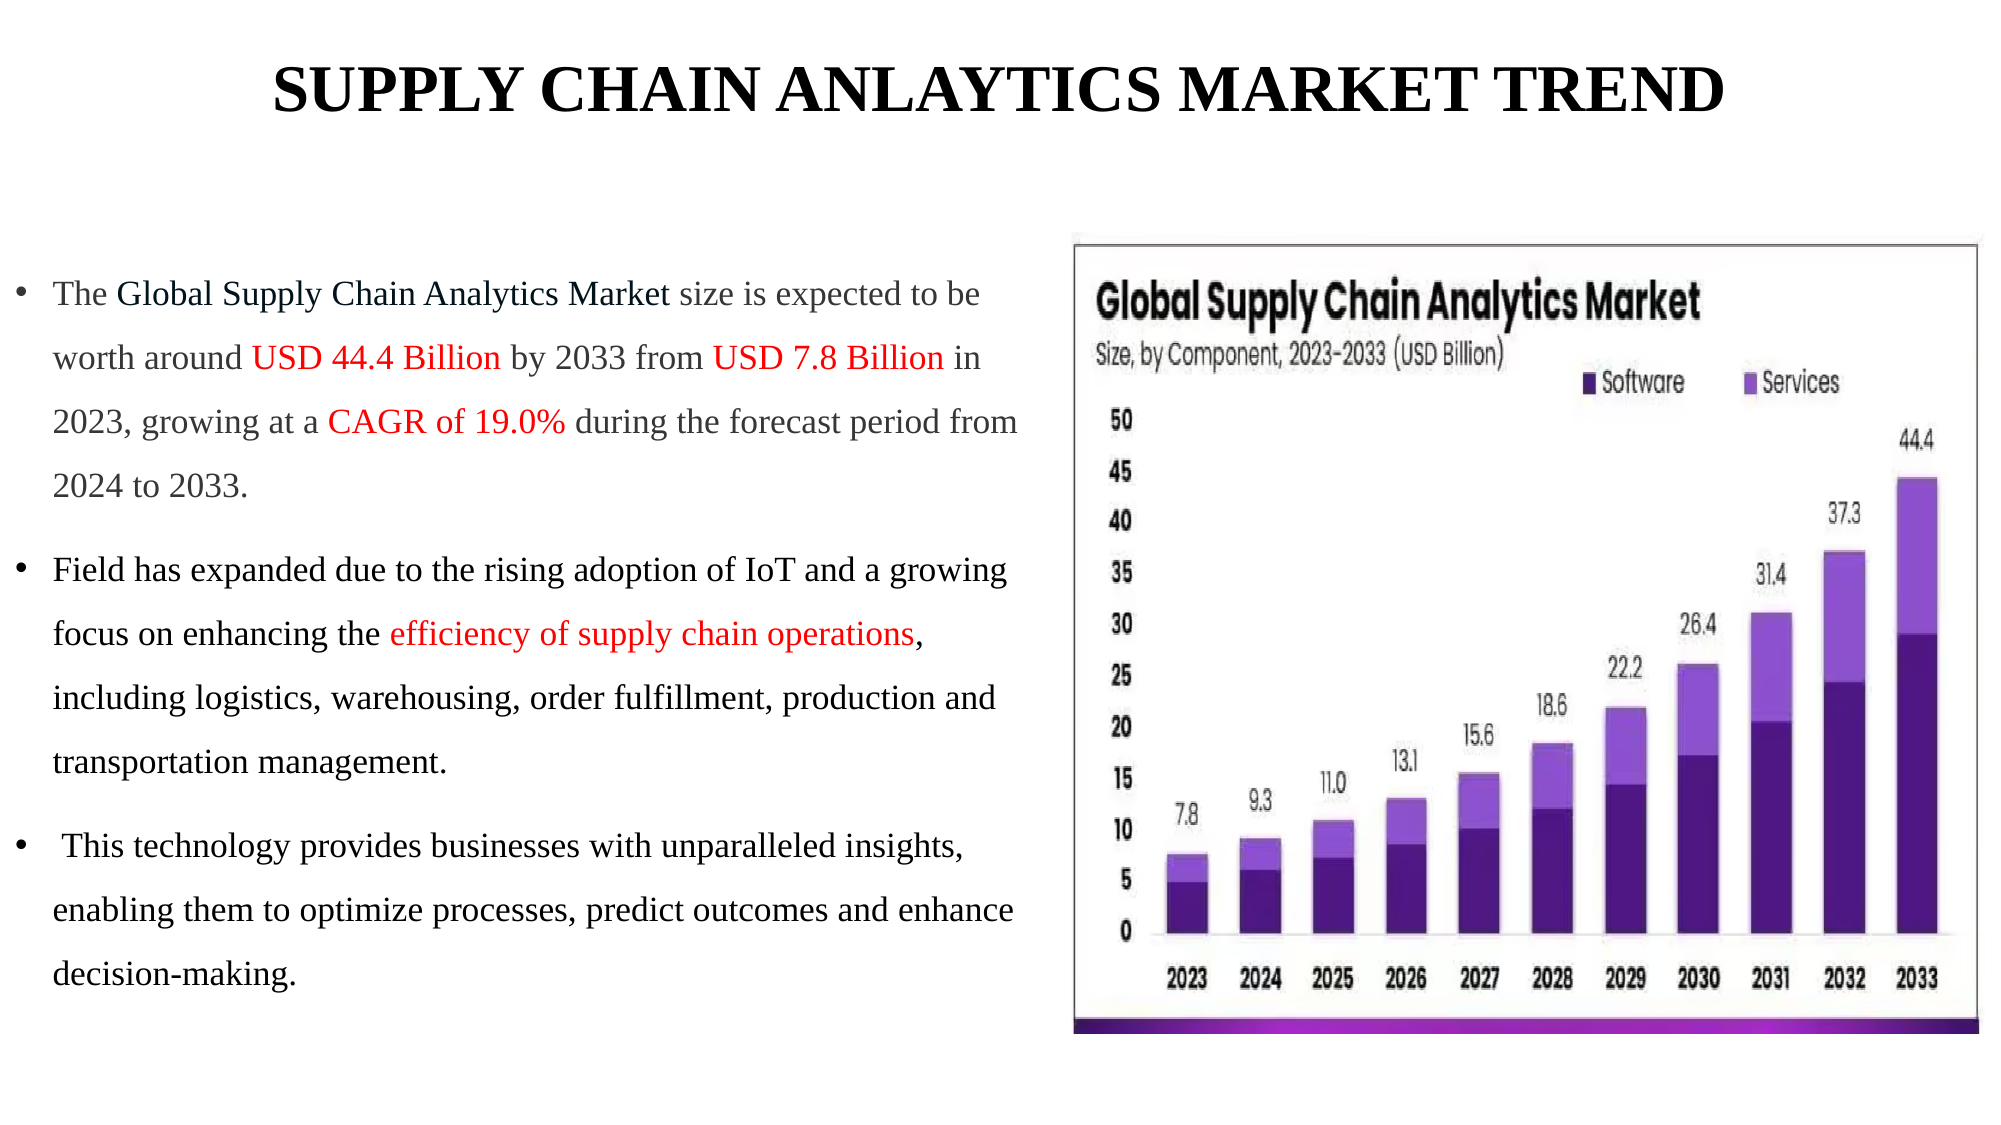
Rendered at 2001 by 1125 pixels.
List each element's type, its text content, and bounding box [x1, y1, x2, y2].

list The Global Supply Chain Analytics Market size is expected to be worth around USD 44.4 Billion by 2033 from USD 7.8 Billion in 2023, growing at a CAGR of 19.0% during the forecast period from 2024 to 2033. Field has expanded due to the rising adoption of IoT and a growing focus on enhancing the efficiency of supply chain operations, including logistics, warehousing, order fulfillment, production and transportation management. This technology provides businesses with unparalleled insights, enabling them to optimize processes, predict outcomes and enhance decision-making. [0, 241, 1060, 1125]
title SUPPLY CHAIN ANLAYTICS MARKET TREND [229, 30, 1771, 150]
picture [1059, 212, 1986, 1034]
